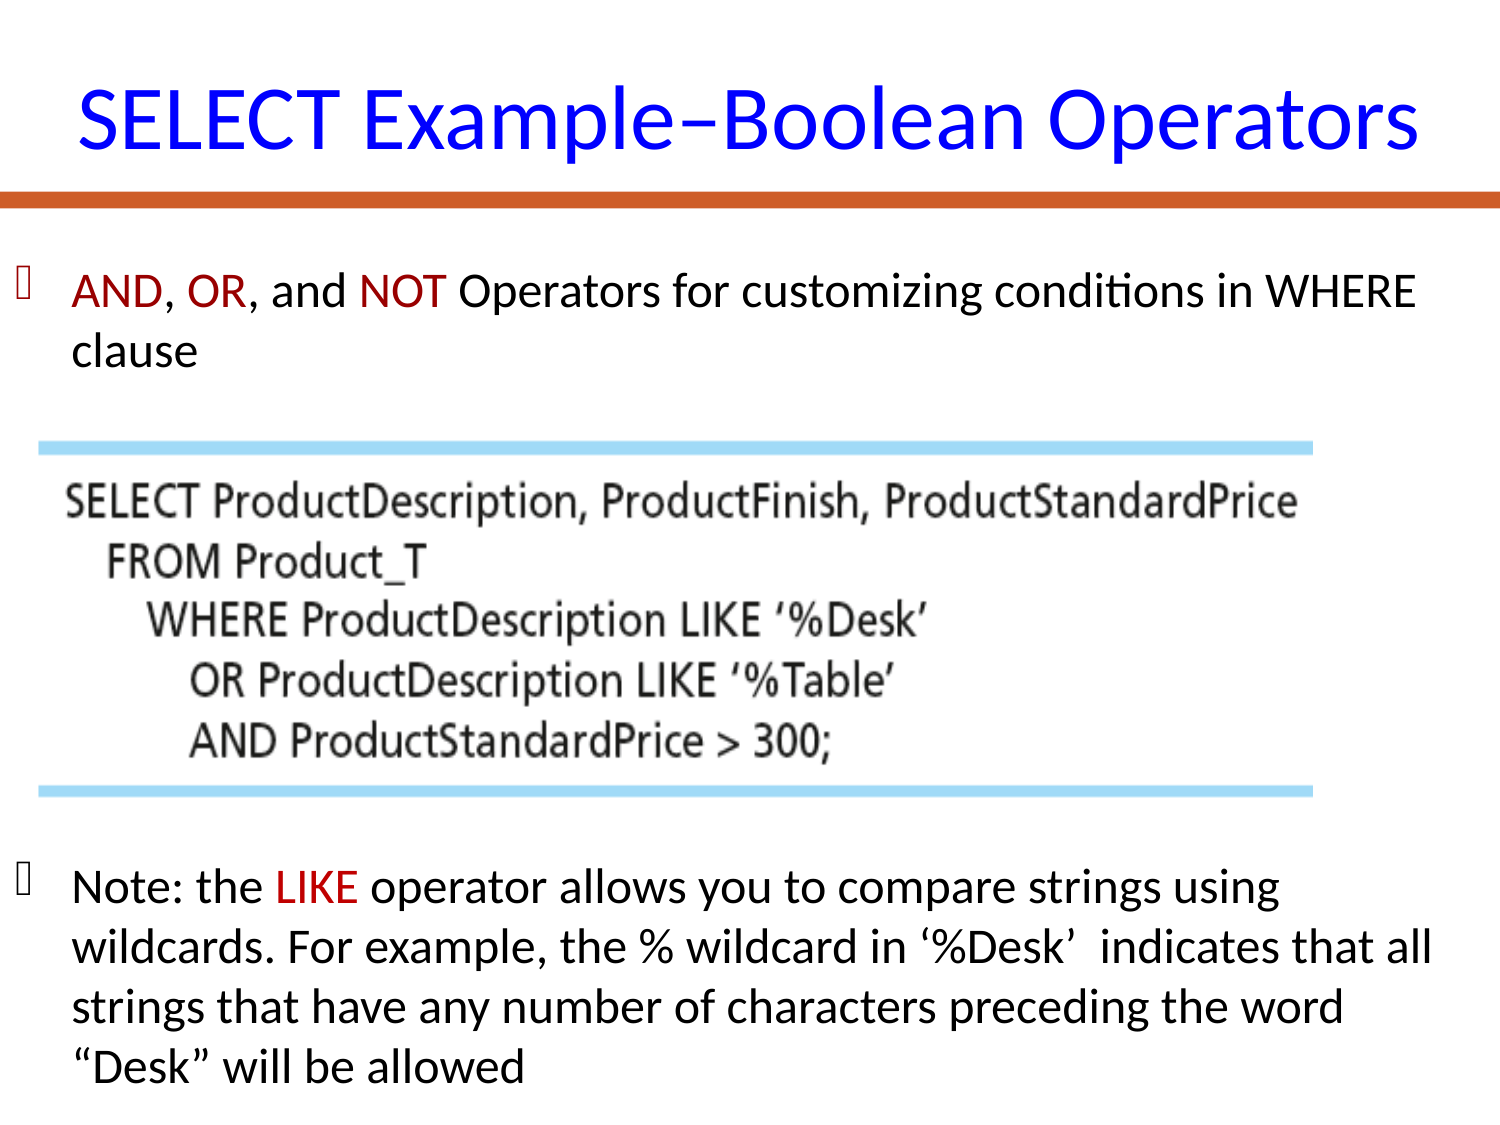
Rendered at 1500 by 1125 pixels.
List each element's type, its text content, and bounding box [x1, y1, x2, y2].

list AND, OR, and NOT Operators for customizing conditions in WHERE clause Note: the LIKE operator allows you to compare strings using wildcards. For example, the % wildcard in ‘%Desk’ indicates that all strings that have any number of characters preceding the word “Desk” will be allowed [0, 249, 1500, 1125]
picture [37, 437, 1313, 801]
title SELECT Example–Boolean Operators [0, 37, 1500, 188]
